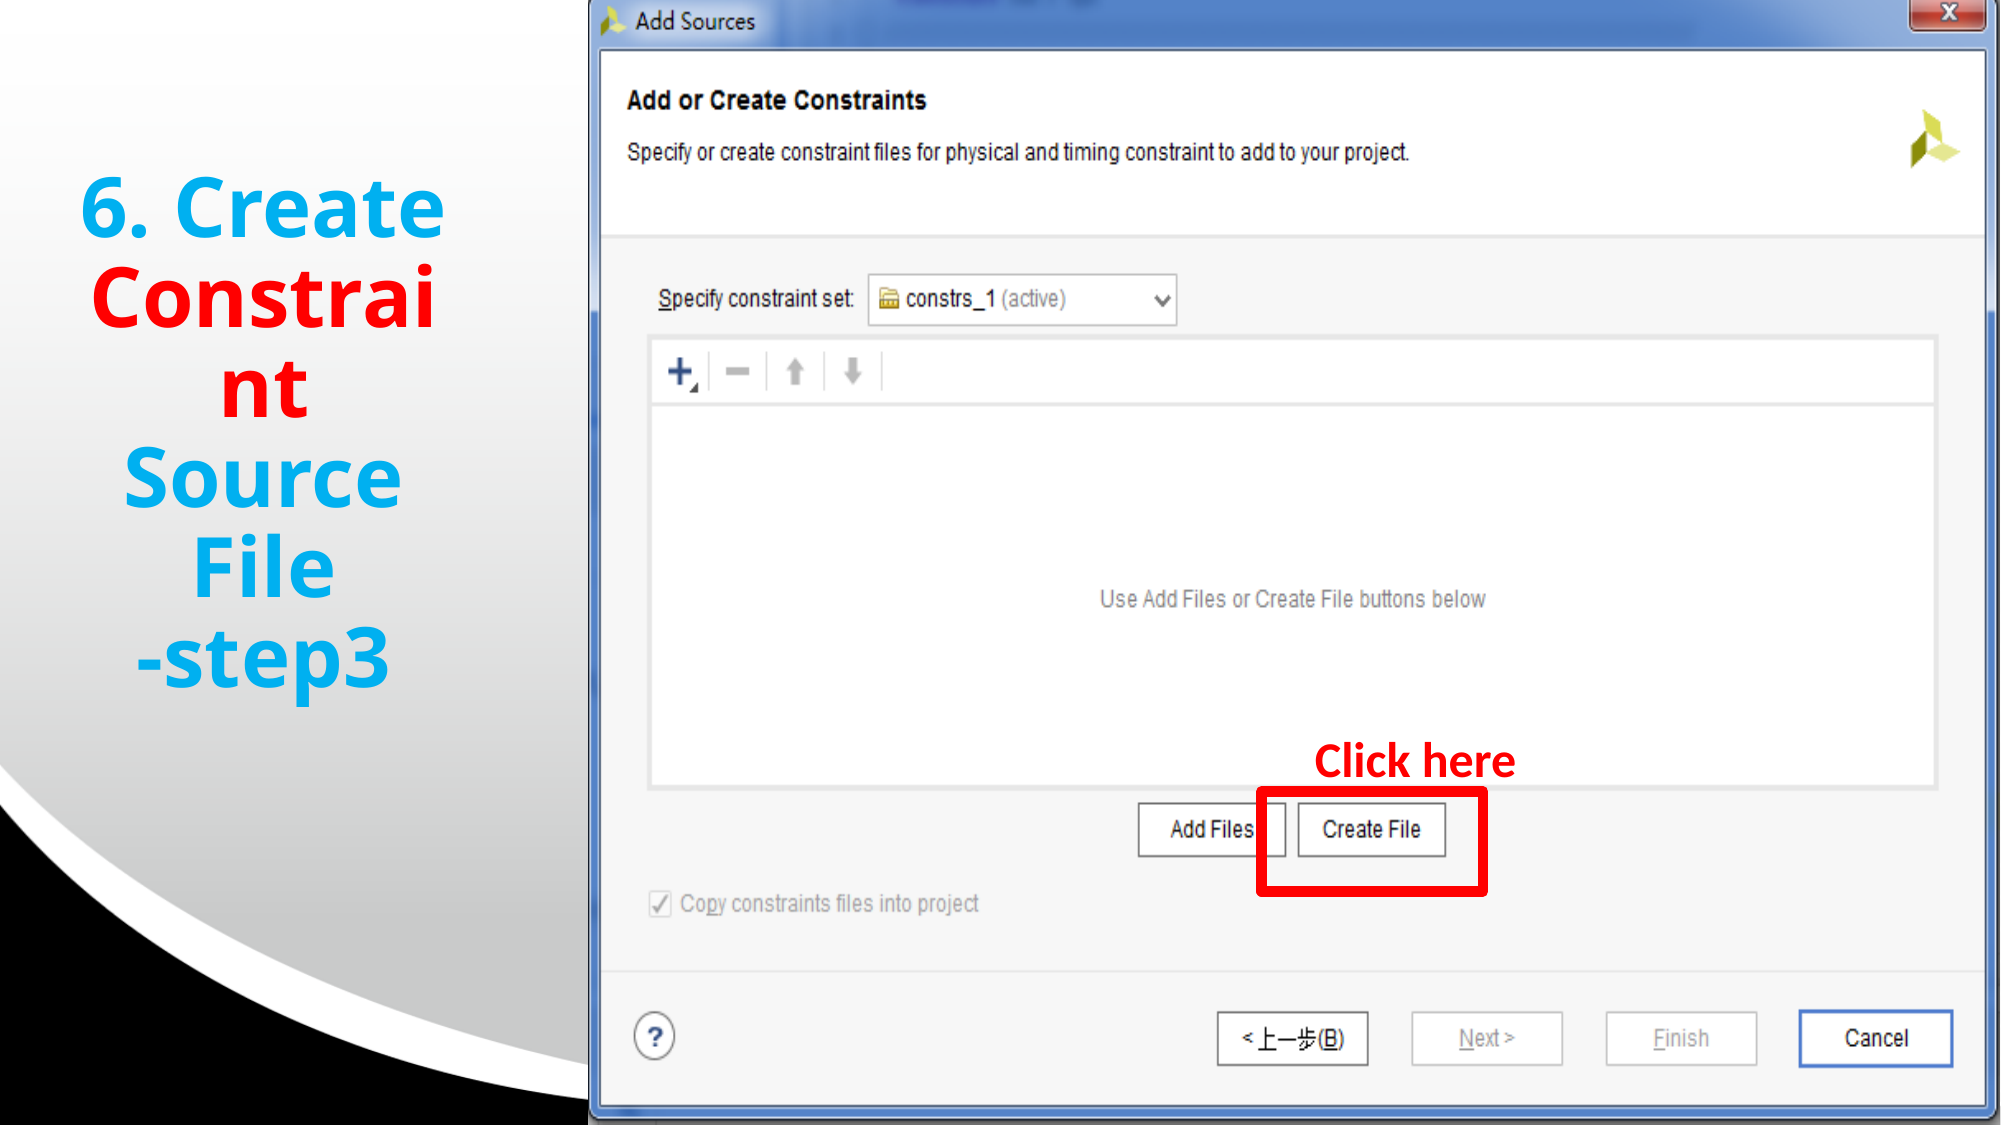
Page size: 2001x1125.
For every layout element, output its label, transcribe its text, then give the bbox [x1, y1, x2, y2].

text_box 6. Create Constraint Source File -step3 [53, 227, 474, 645]
picture [0, 0, 2001, 1125]
